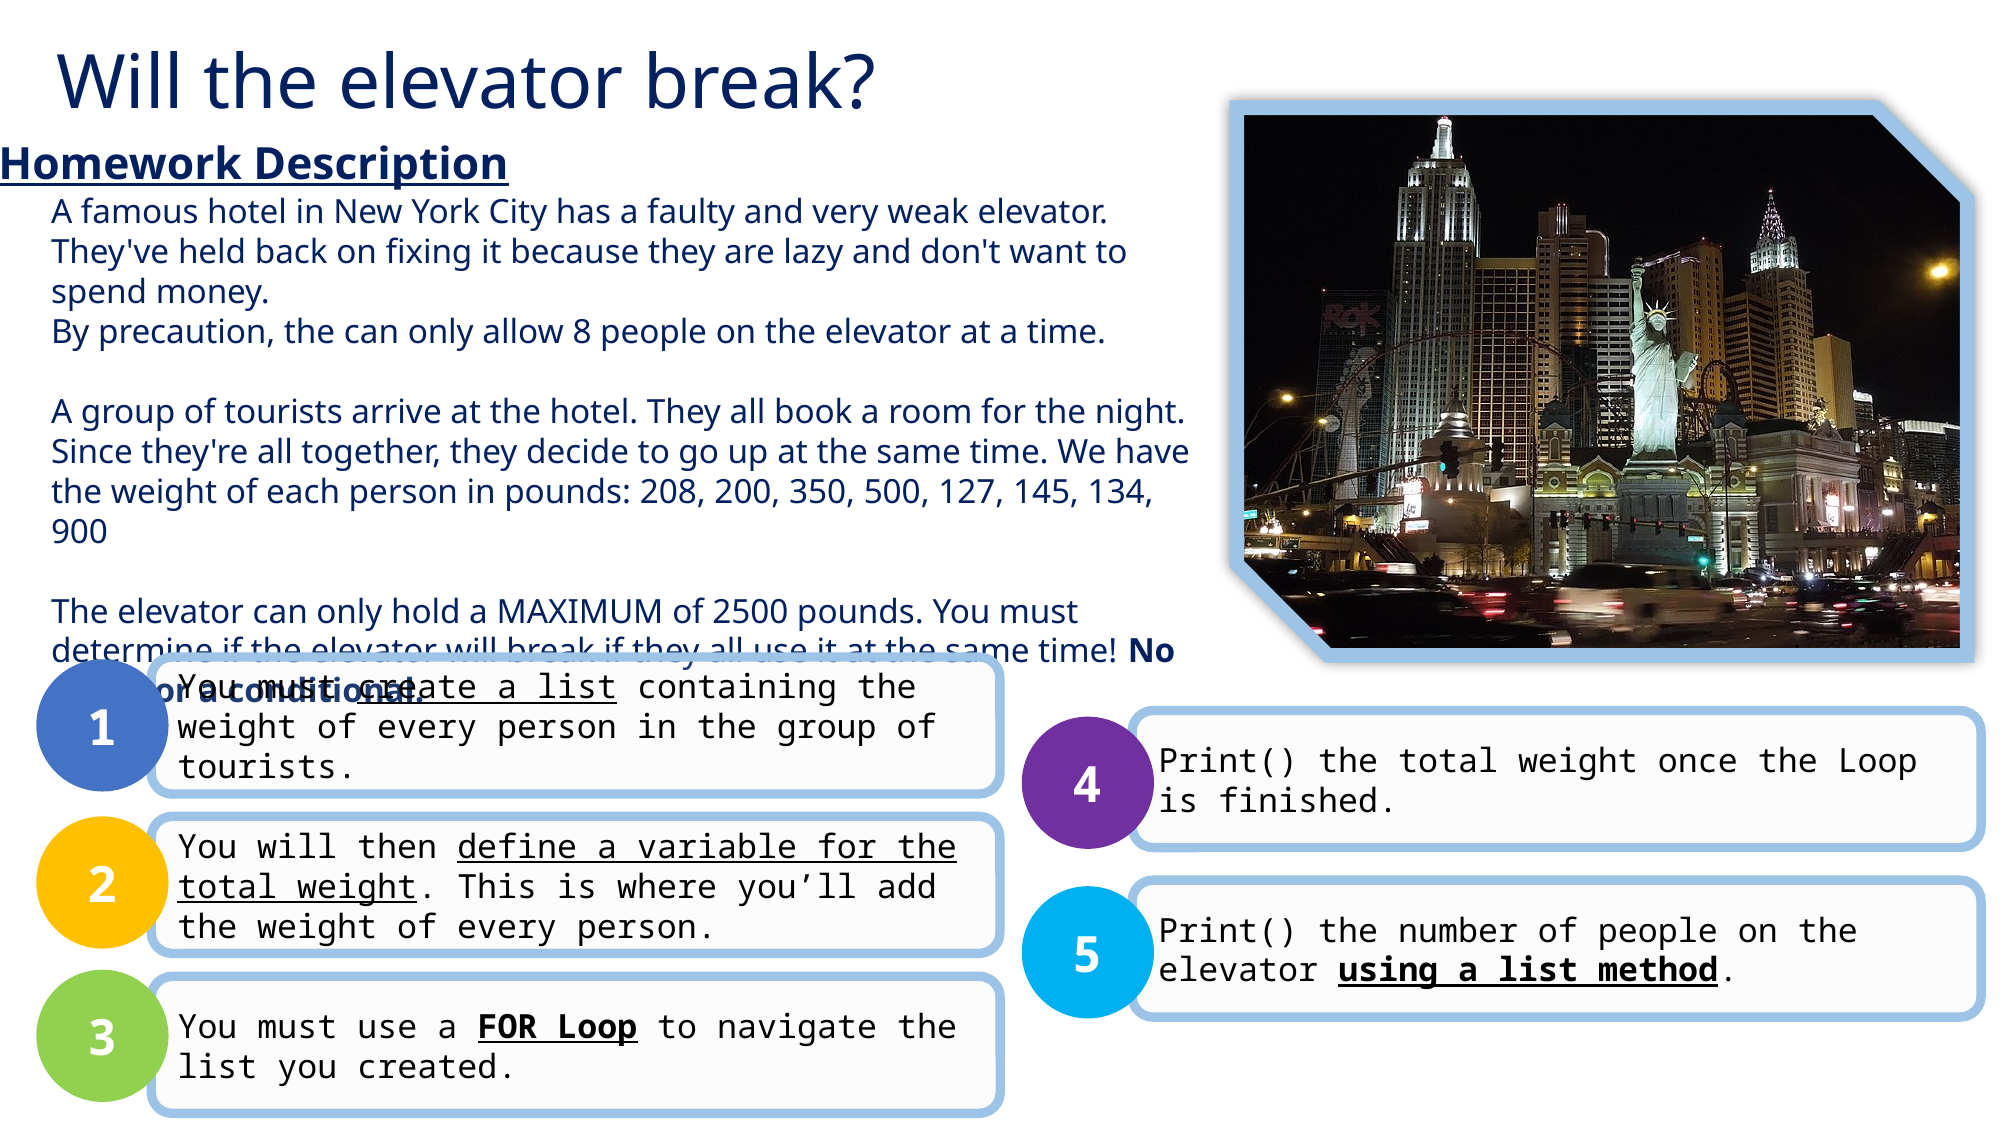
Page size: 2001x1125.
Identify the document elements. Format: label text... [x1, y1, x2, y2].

text_box 3 [36, 969, 169, 1102]
text_box You must create a list containing the weight of every person in the group of tourists. [151, 656, 1000, 795]
text_box Homework Description [0, 121, 1154, 203]
text_box A famous hotel in New York City has a faulty and very weak elevator. They've held back on fixing it because they are lazy and don't want to spend money. By precaution, the can only allow 8 people on the elevator at a time. A group of tourists arrive at the hotel. They all book a room for the night. Since they're all together, they decide to go up at the same time. We have the weight of each person in pounds: 208, 200, 350, 500, 127, 145, 134, 900 The elevator can only hold a MAXIMUM of 2500 pounds. You must determine if the elevator will break if they all use it at the same time! No need for a conditional. [36, 183, 1231, 757]
text_box 1 [36, 659, 169, 792]
picture [1236, 107, 1968, 656]
text_box 5 [1021, 886, 1154, 1019]
text_box Print() the total weight once the Loop is finished. [1132, 710, 1982, 848]
text_box 4 [1021, 716, 1154, 849]
title Will the elevator break? [36, 43, 1837, 125]
text_box 2 [36, 816, 169, 949]
text_box Print() the number of people on the elevator using a list method. [1132, 880, 1982, 1018]
text_box You will then define a variable for the total weight. This is where you’ll add the weight of every person. [151, 816, 1000, 954]
text_box You must use a FOR Loop to navigate the list you created. [151, 976, 1001, 1114]
